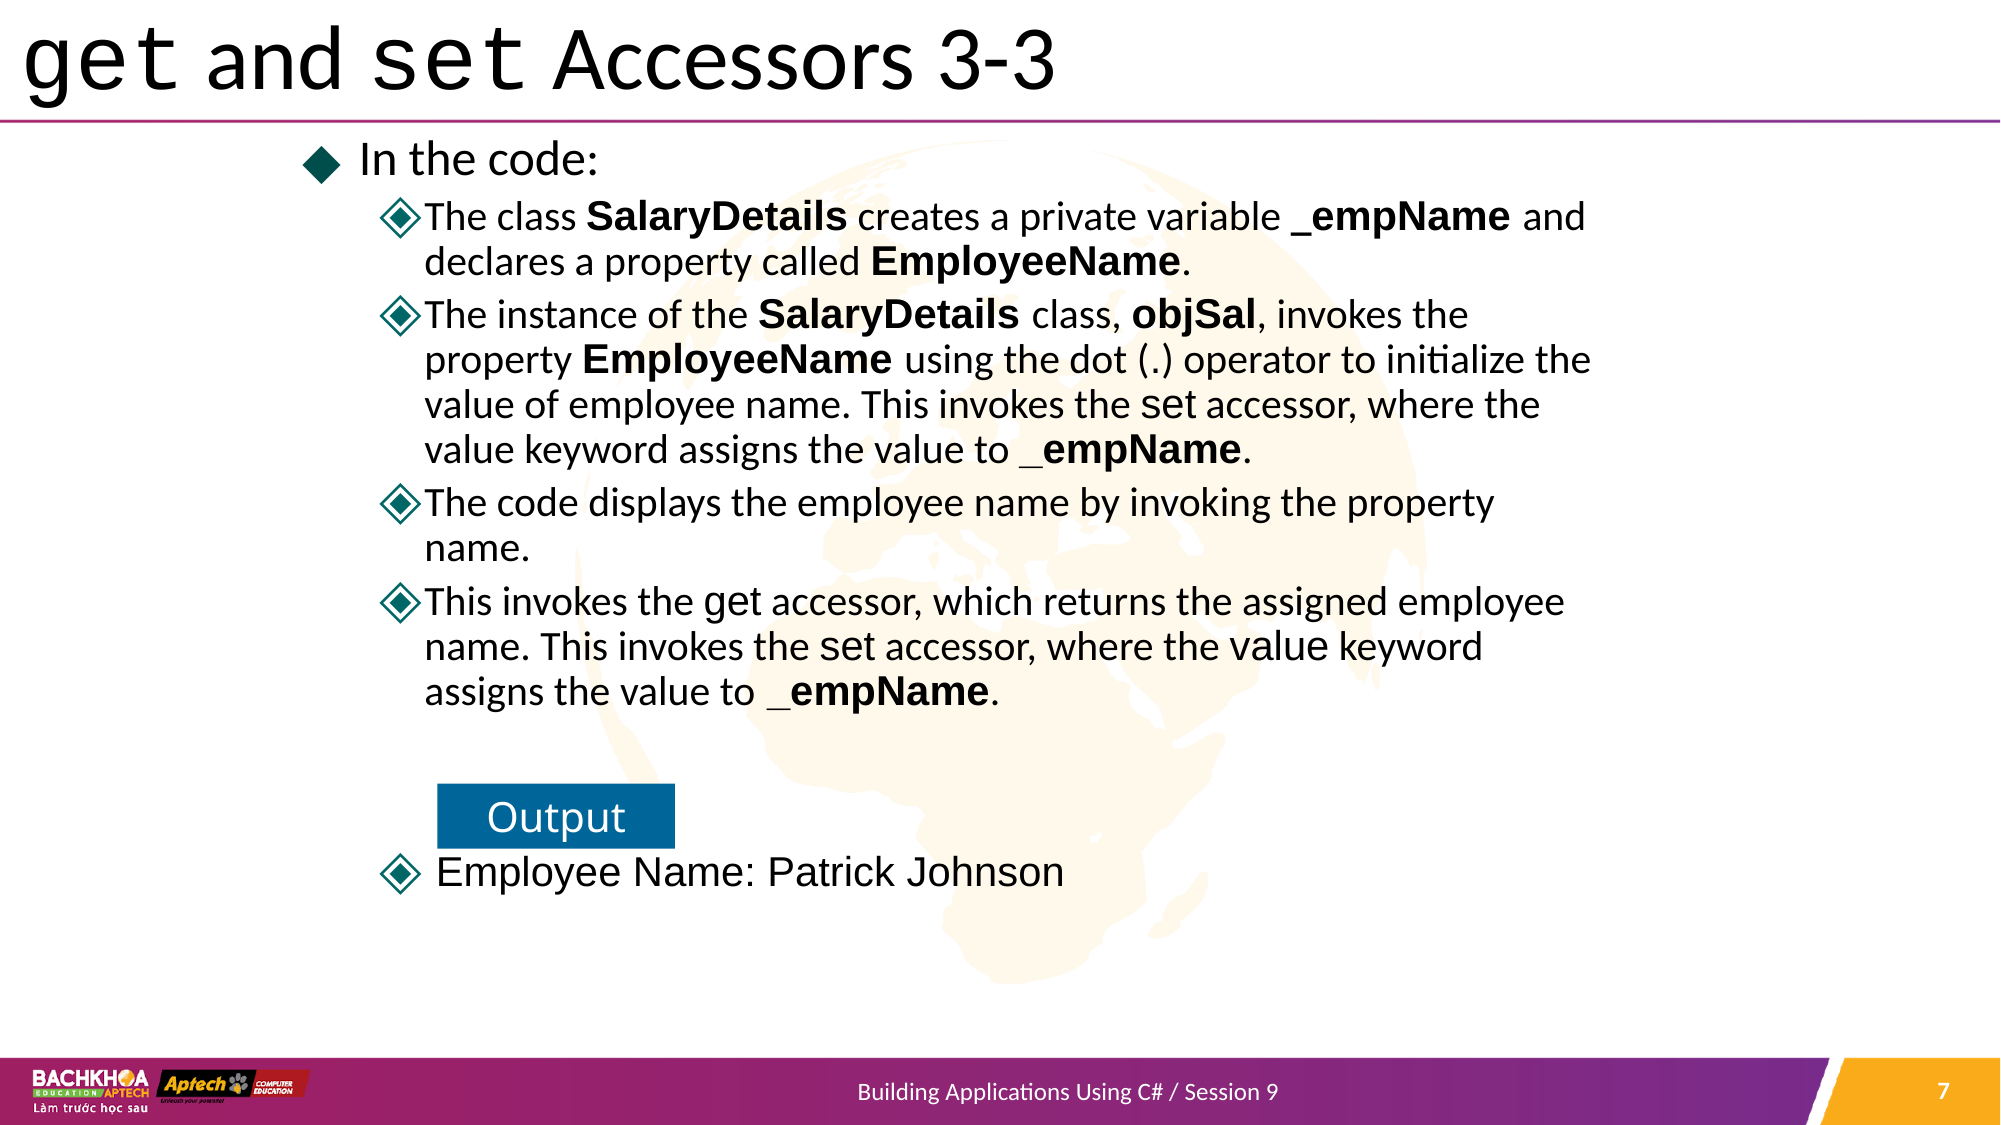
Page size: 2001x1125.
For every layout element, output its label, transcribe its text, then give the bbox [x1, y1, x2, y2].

text_box Output [437, 783, 675, 849]
text_box In the code: The class SalaryDetails creates a private variable _empName and declares a property called EmployeeName. The instance of the SalaryDetails class, objSal, invokes the property EmployeeName using the dot (.) operator to initialize the value of employee name. This invokes the set accessor, where the value keyword assigns the value to _empName. The code displays the employee name by invoking the property name. This invokes the get accessor, which returns the assigned employee name. This invokes the set accessor, where the value keyword assigns the value to _empName. Employee Name: Patrick Johnson [287, 124, 1625, 750]
picture [0, 0, 2001, 1125]
footer Building Applications Using C# / Session 9 [324, 1060, 1813, 1120]
slide_number ‹#› [1899, 1059, 1988, 1120]
title get and set Accessors 3-3 [5, 3, 1993, 116]
